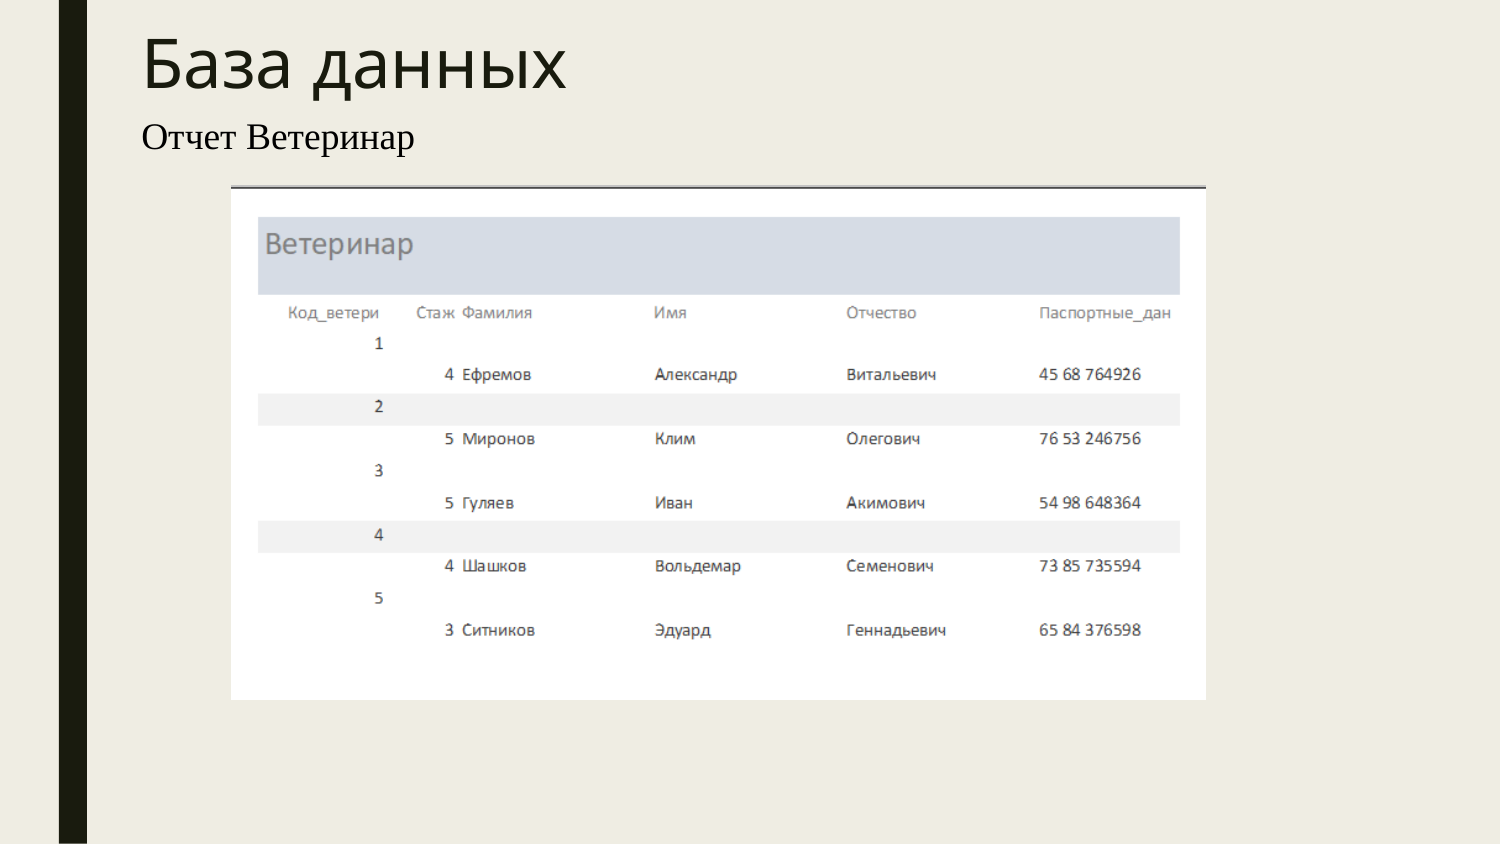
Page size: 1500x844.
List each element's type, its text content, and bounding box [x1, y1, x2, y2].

picture [231, 185, 1206, 700]
title База данных [126, 15, 1266, 110]
text_box Отчет Ветеринар [126, 104, 877, 165]
